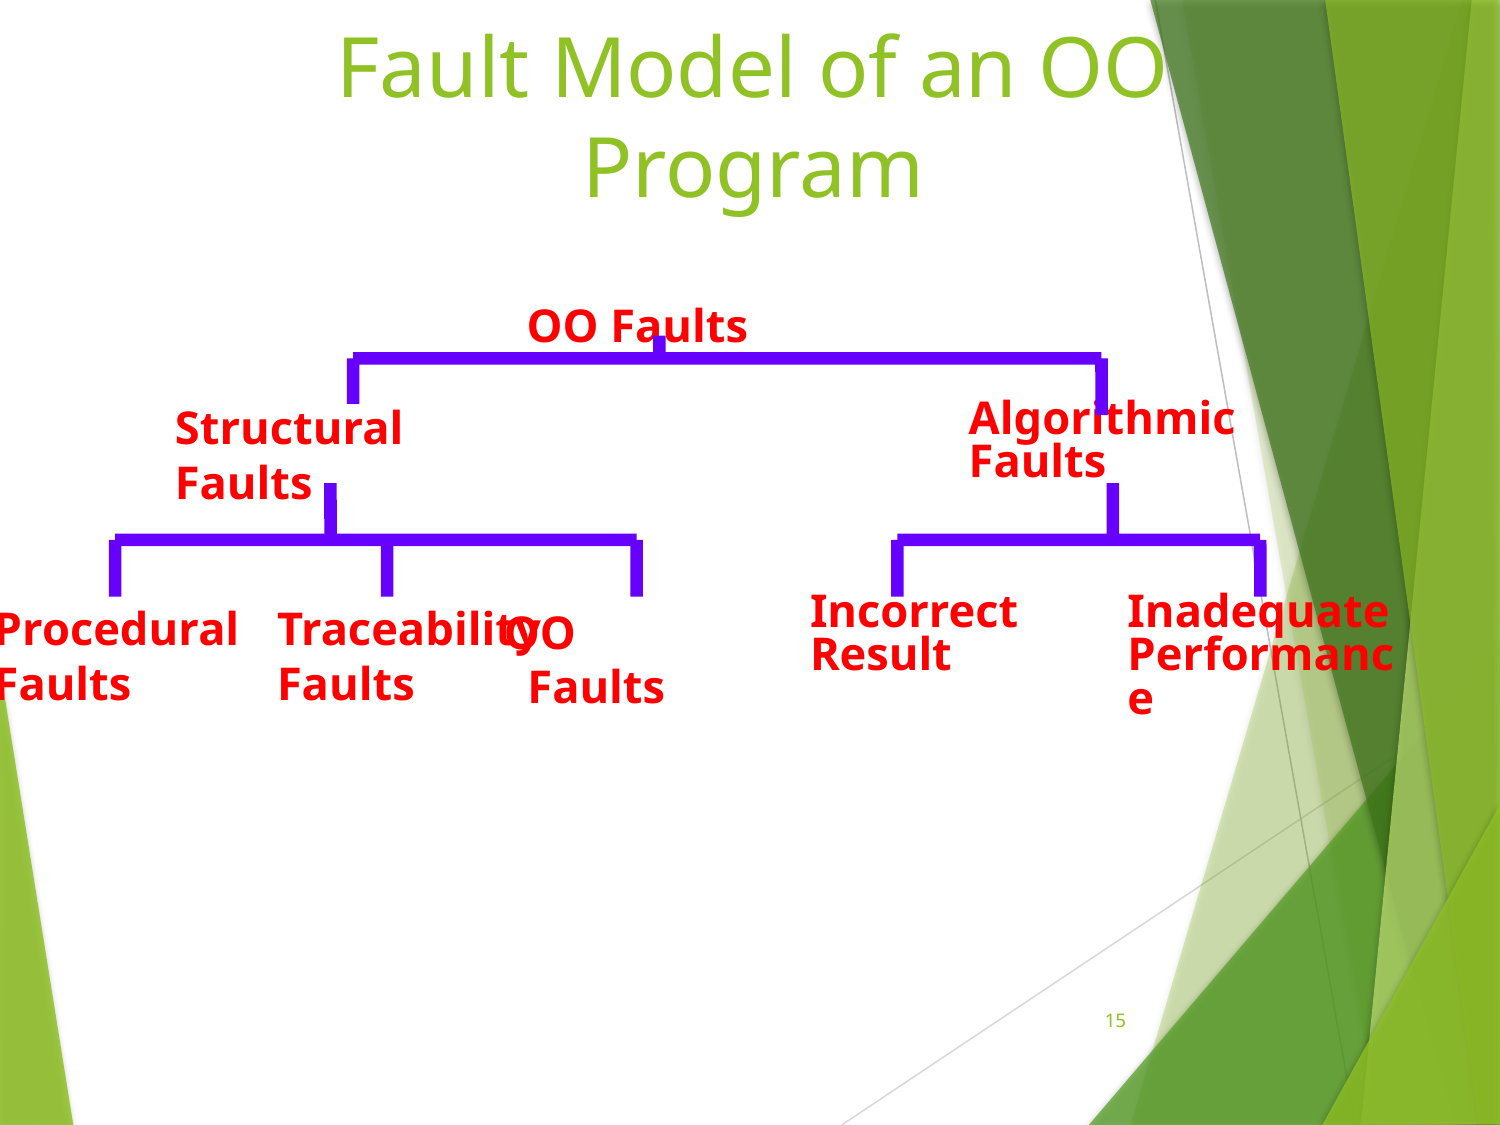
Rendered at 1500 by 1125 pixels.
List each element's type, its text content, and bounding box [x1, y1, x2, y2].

text_box OO Faults [511, 290, 830, 358]
slide_number 15 [1057, 991, 1142, 1051]
text_box Traceability Faults [262, 593, 580, 717]
text_box Structural Faults [160, 392, 478, 516]
text_box Algorithmic Faults [954, 392, 1272, 494]
text_box Procedural Faults [0, 593, 262, 717]
title Fault Model of an OO Program [150, 6, 1357, 224]
text_box Inadequate Performance [1112, 585, 1431, 731]
text_box Incorrect Result [795, 585, 1112, 687]
text_box OO Faults [489, 596, 807, 720]
